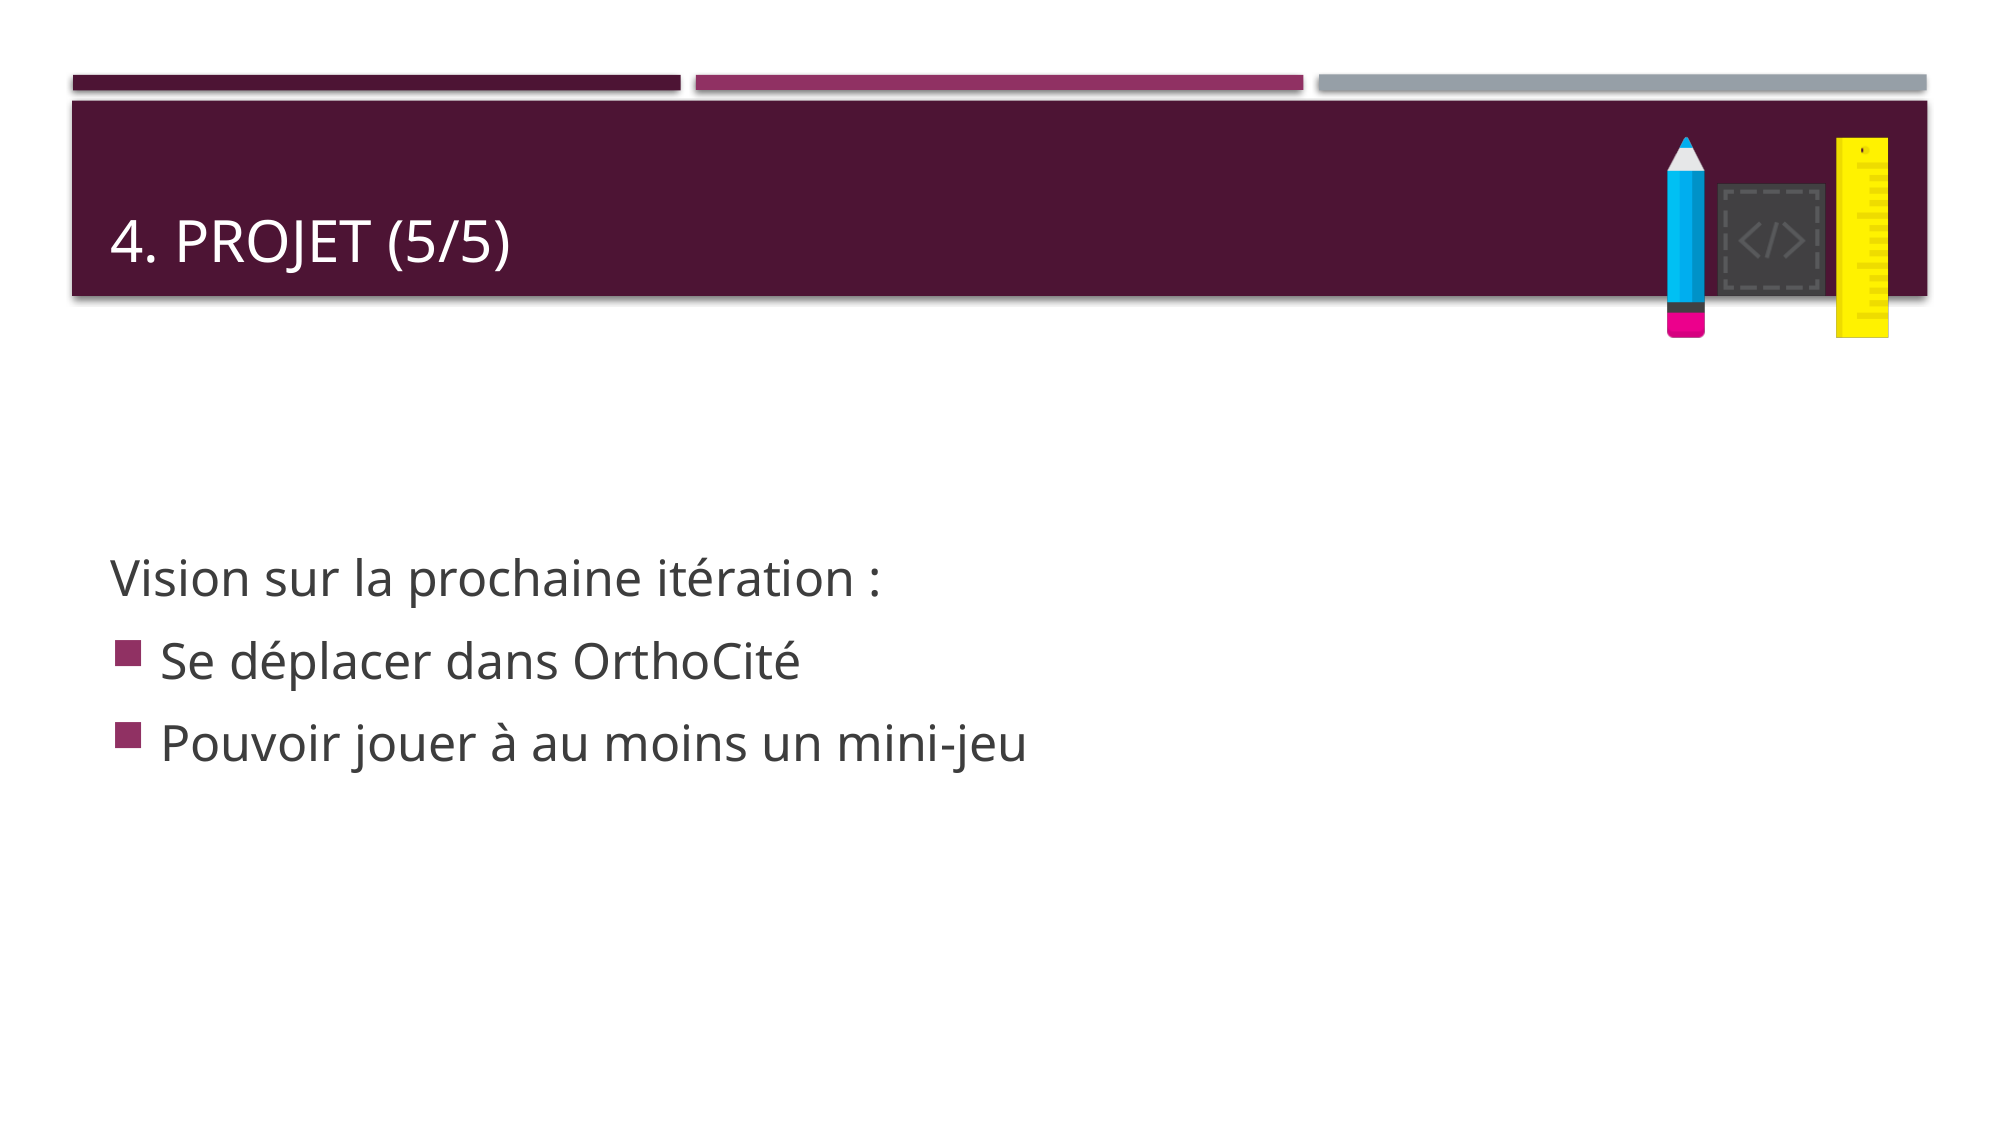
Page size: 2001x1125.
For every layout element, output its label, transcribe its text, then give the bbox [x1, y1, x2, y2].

title 4. Projet (5/5) [95, 115, 1631, 282]
picture [1637, 101, 1906, 370]
list Vision sur la prochaine itération : Se déplacer dans OrthoCité Pouvoir jouer à au moins un mini-jeu [95, 357, 1905, 962]
